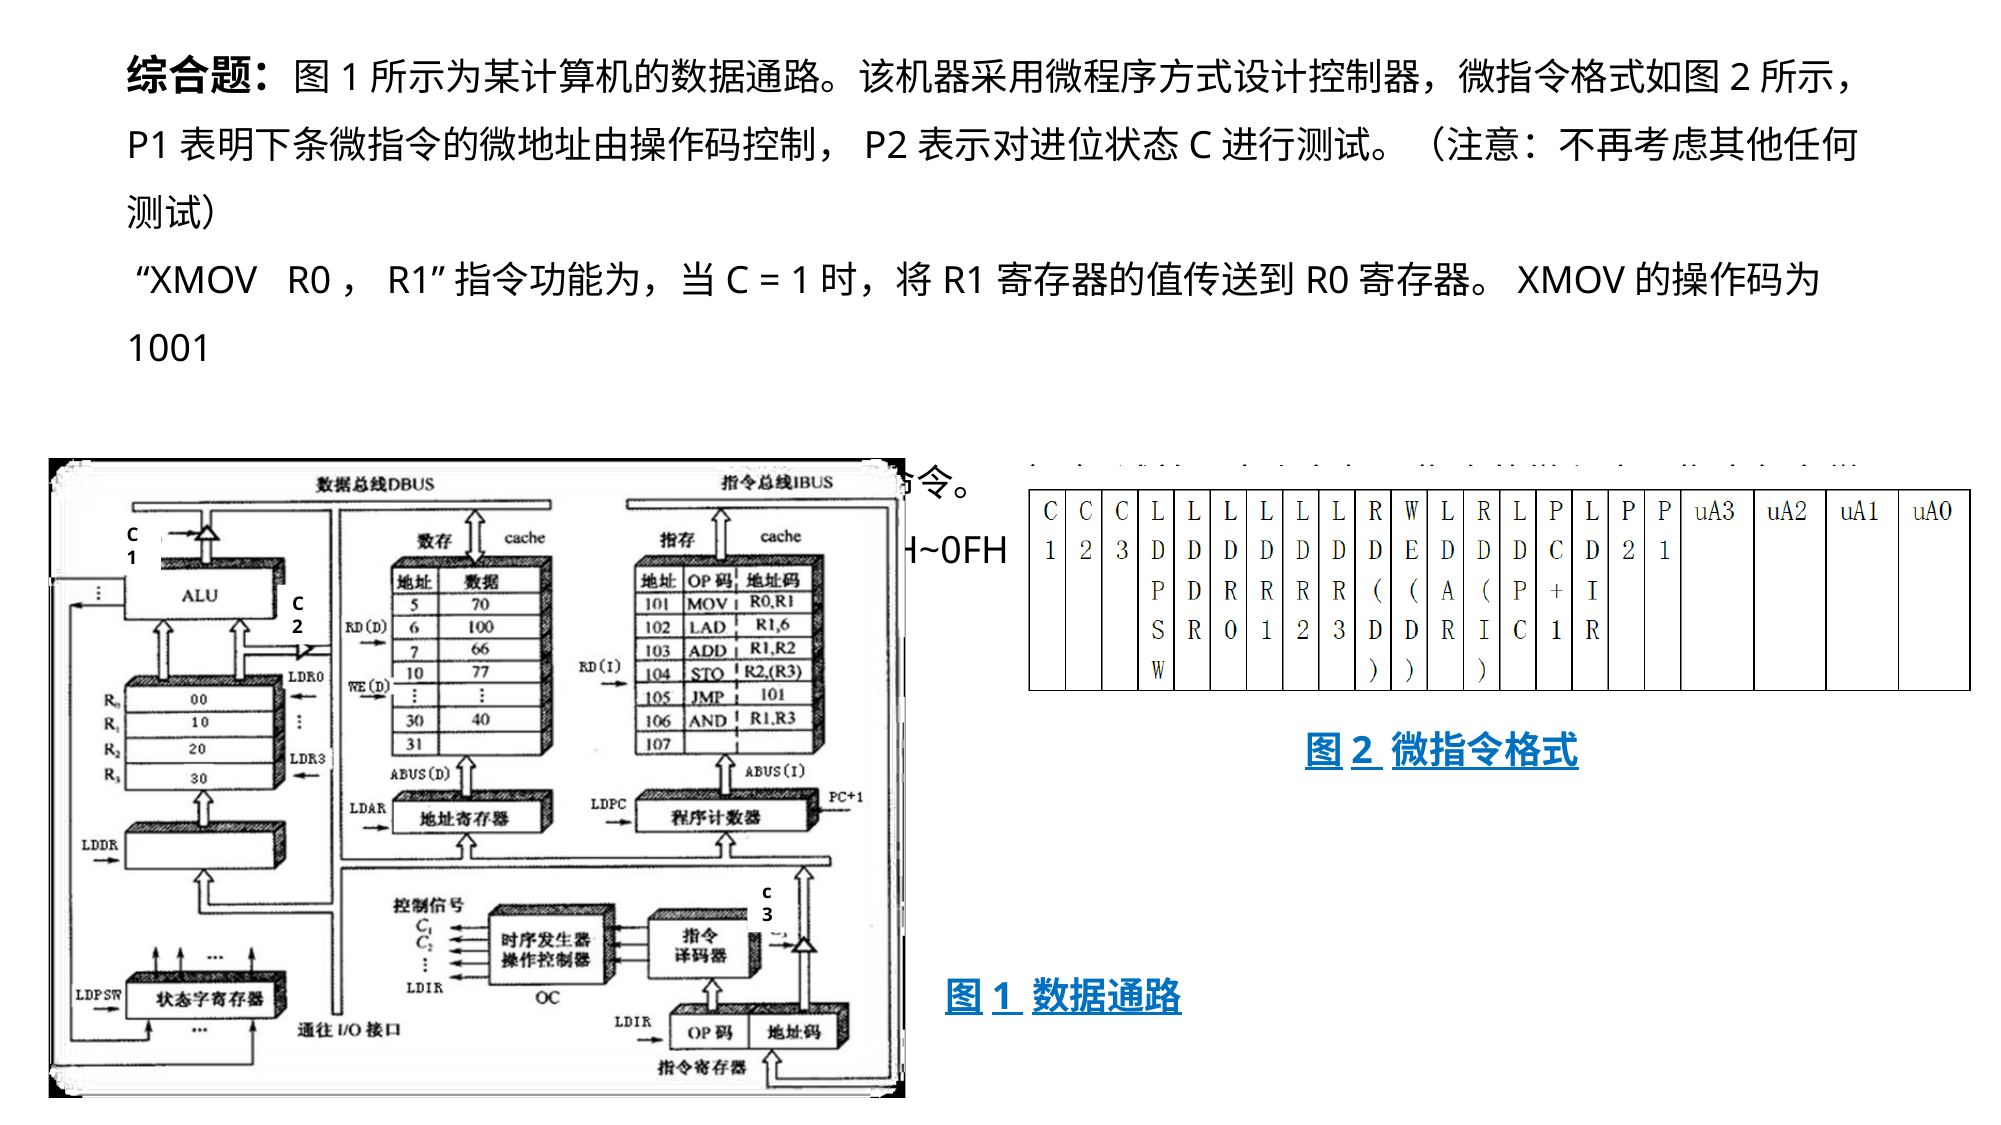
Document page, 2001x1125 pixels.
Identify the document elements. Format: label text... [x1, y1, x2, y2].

text_box 图1 数据通路 [930, 964, 1197, 1025]
text_box 综合题：图1所示为某计算机的数据通路。该机器采用微程序方式设计控制器，微指令格式如图2所示，P1表明下条微指令的微地址由操作码控制，P2表示对进位状态C进行测试。（注意：不再考虑其他任何测试） “XMOV R0，R1”指令功能为，当C = 1时，将R1寄存器的值传送到R0寄存器。XMOV的操作码为1001 （1）请写出该条指令的指令流程及相应的微命令。 （2）试着写出上条机器指令的微程序，指出每条微指令的微地址（条件：要求微地址范围落在08H~0FH之间）。 [111, 16, 1906, 579]
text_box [48, 458, 906, 1098]
picture [1008, 466, 1985, 703]
text_box 图2 微指令格式 [1290, 719, 1594, 779]
